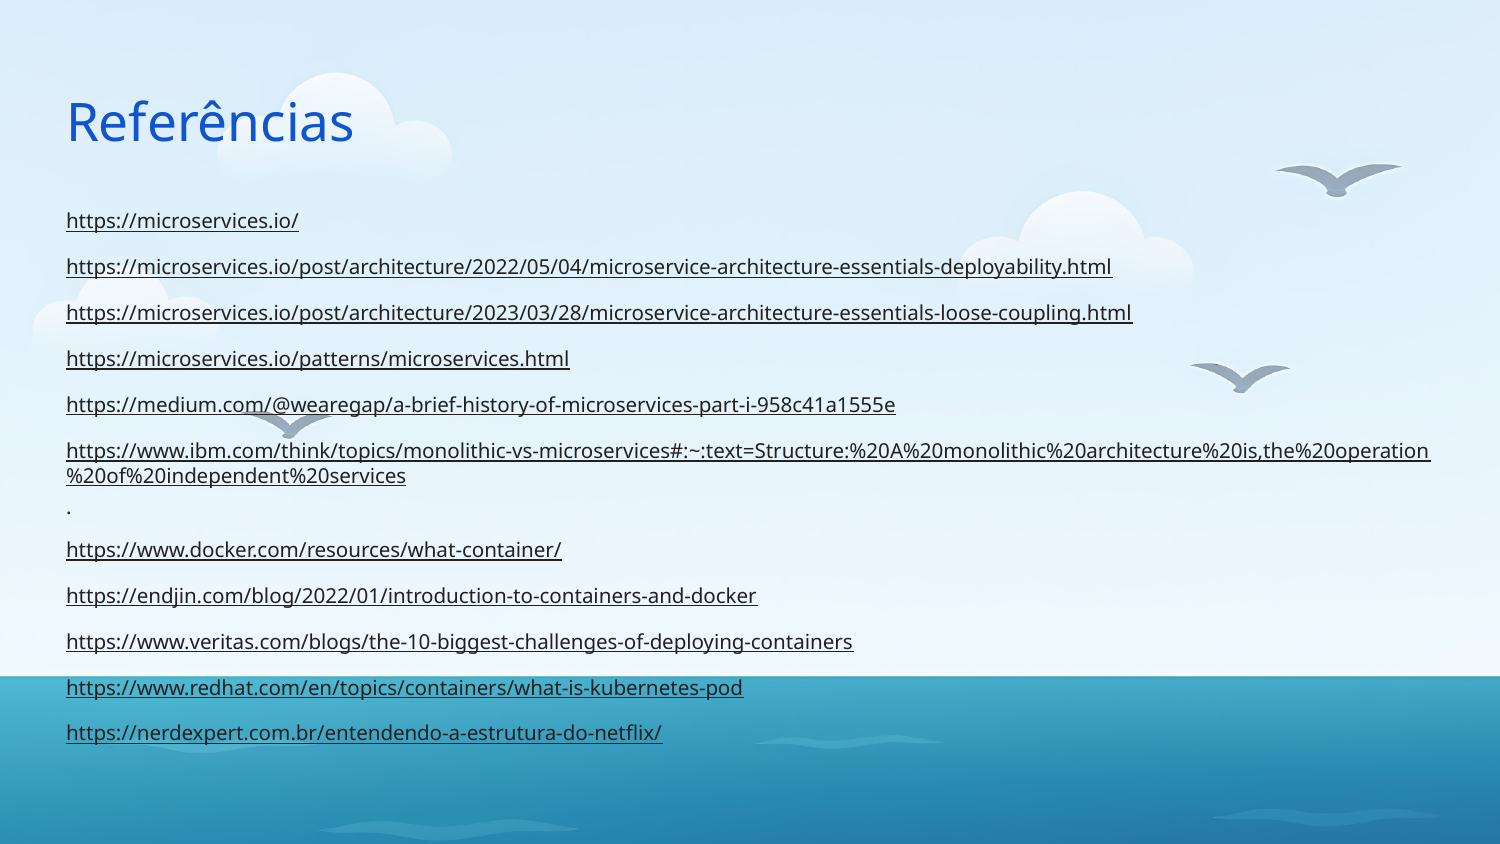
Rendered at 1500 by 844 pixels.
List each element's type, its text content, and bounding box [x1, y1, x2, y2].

picture [0, 0, 1500, 844]
list https://microservices.io/ https://microservices.io/post/architecture/2022/05/04/microservice-architecture-essentials-deployability.html https://microservices.io/post/architecture/2023/03/28/microservice-architecture-essentials-loose-coupling.html https://microservices.io/patterns/microservices.html https://medium.com/@wearegap/a-brief-history-of-microservices-part-i-958c41a1555e https://www.ibm.com/think/topics/monolithic-vs-microservices#:~:text=Structure:%20A%20monolithic%20architecture%20is,the%20operation%20of%20independent%20services. https://www.docker.com/resources/what-container/ https://endjin.com/blog/2022/01/introduction-to-containers-and-docker https://www.veritas.com/blogs/the-10-biggest-challenges-of-deploying-containers https://www.redhat.com/en/topics/containers/what-is-kubernetes-pod https://nerdexpert.com.br/entendendo-a-estrutura-do-netflix/ [51, 189, 1449, 750]
title Referências [51, 72, 1449, 167]
